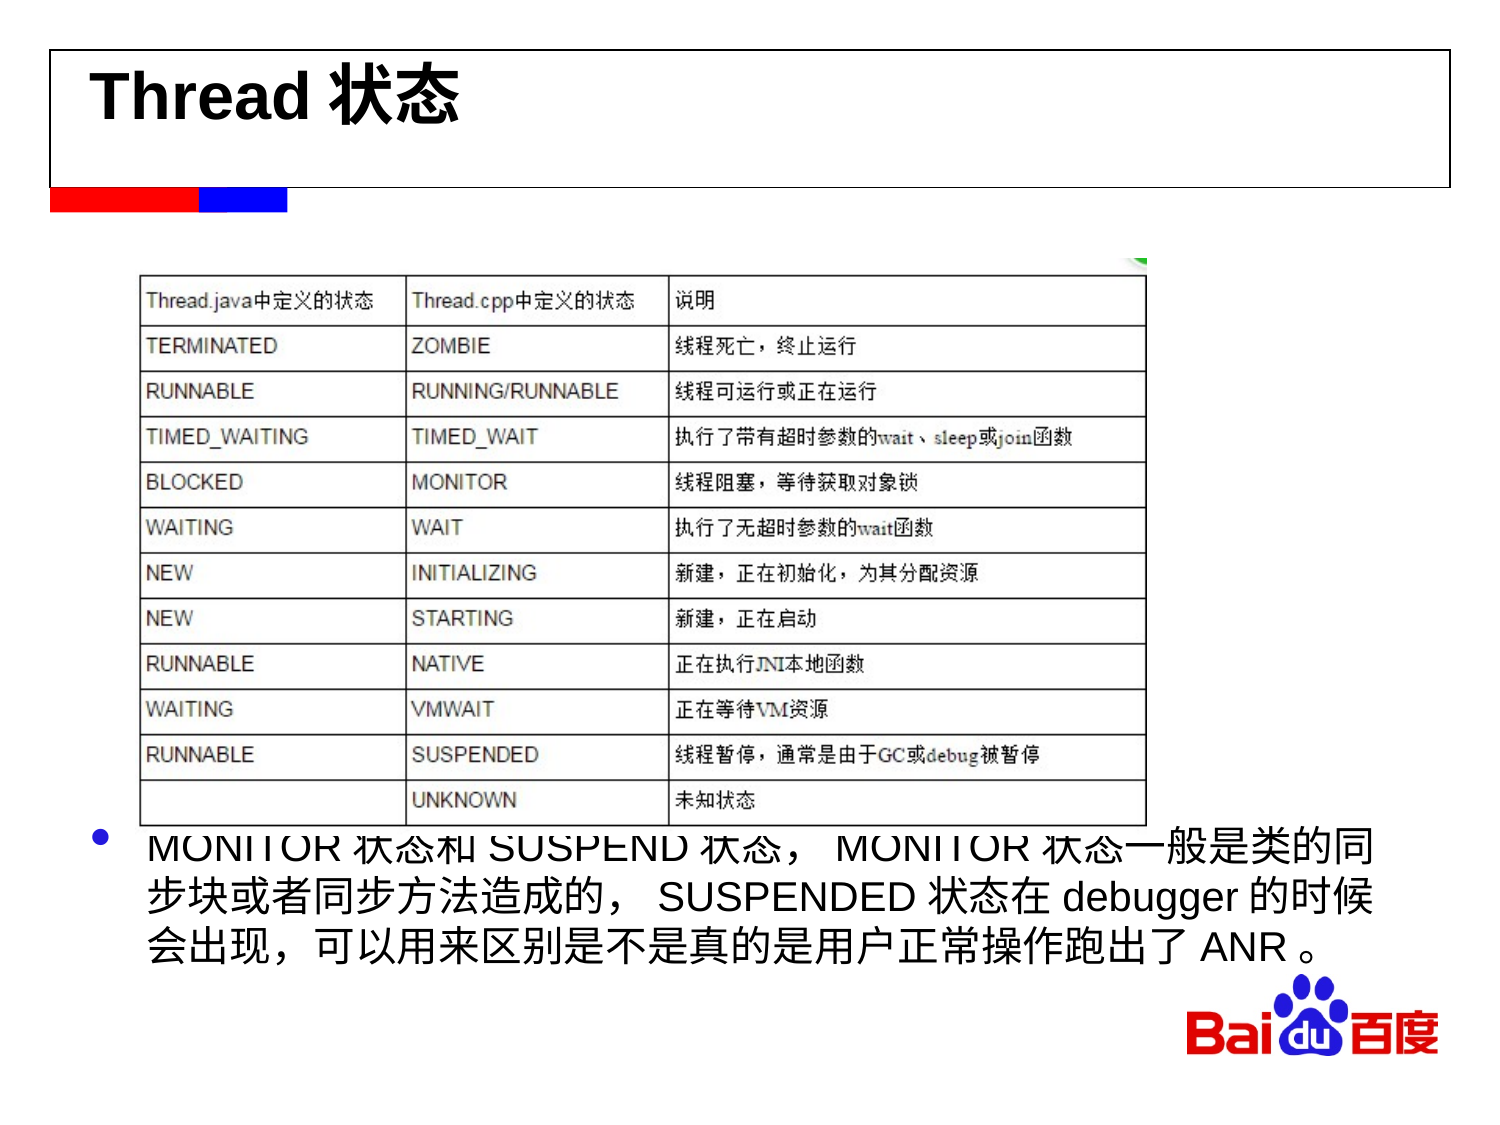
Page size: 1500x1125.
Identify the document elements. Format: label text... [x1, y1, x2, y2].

picture [135, 258, 1147, 836]
list MONITOR状态和SUSPEND状态，MONITOR状态一般是类的同步块或者同步方法造成的，SUSPENDED状态在debugger的时候会出现，可以用来区别是不是真的是用户正常操作跑出了ANR。 [74, 257, 1426, 1001]
picture [1187, 974, 1438, 1056]
title Thread状态re [75, 45, 1425, 233]
